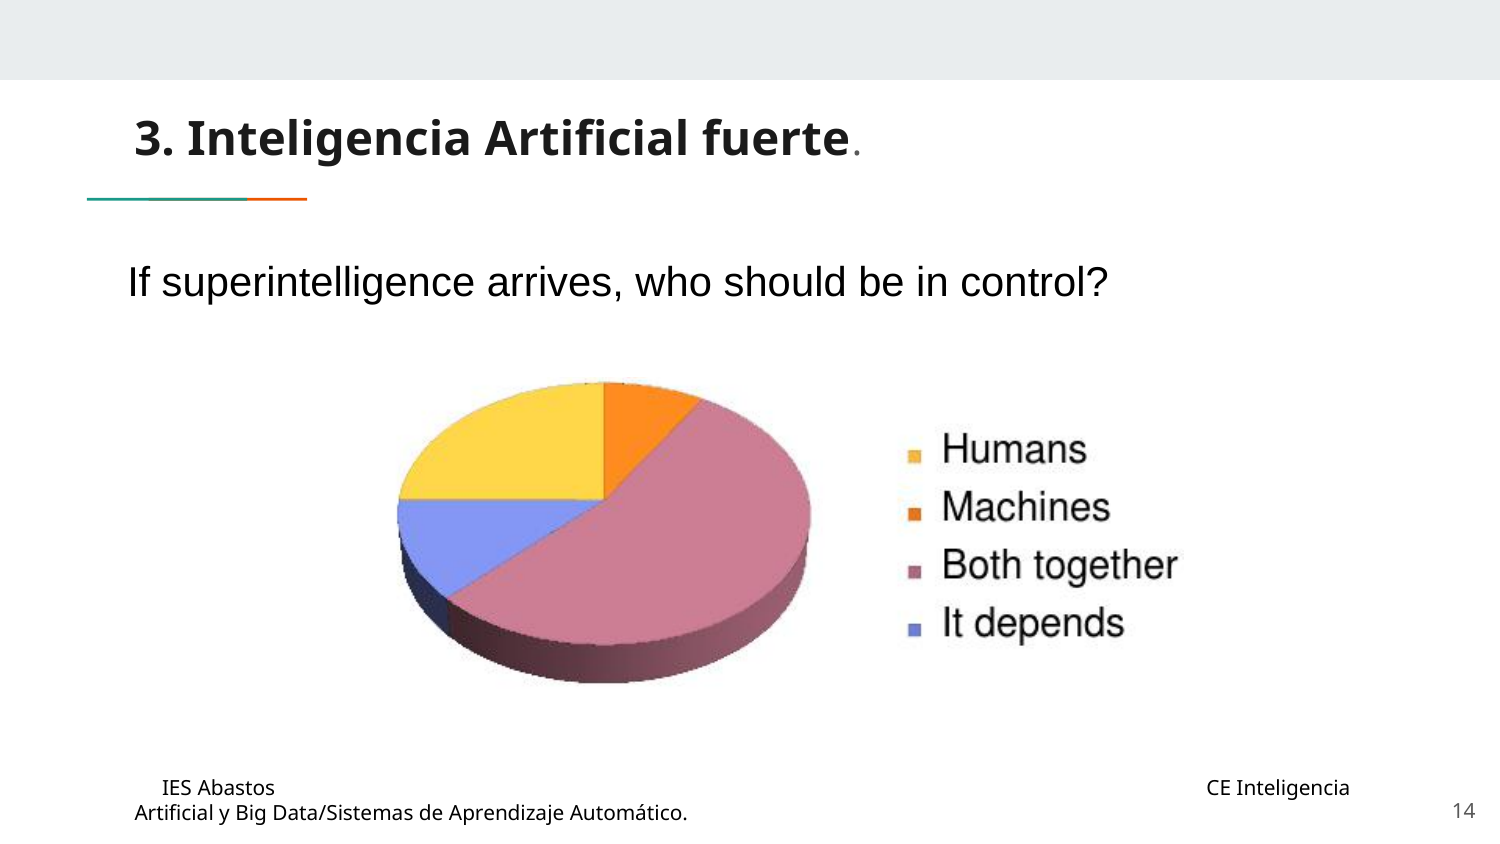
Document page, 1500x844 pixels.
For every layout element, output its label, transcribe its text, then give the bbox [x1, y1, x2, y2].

title 3. Inteligencia Artificial fuerte. [119, 92, 1381, 181]
text_box If superintelligence arrives, who should be in control? [112, 232, 1294, 320]
picture [374, 376, 1185, 711]
slide_number ‹#› [1400, 779, 1491, 844]
